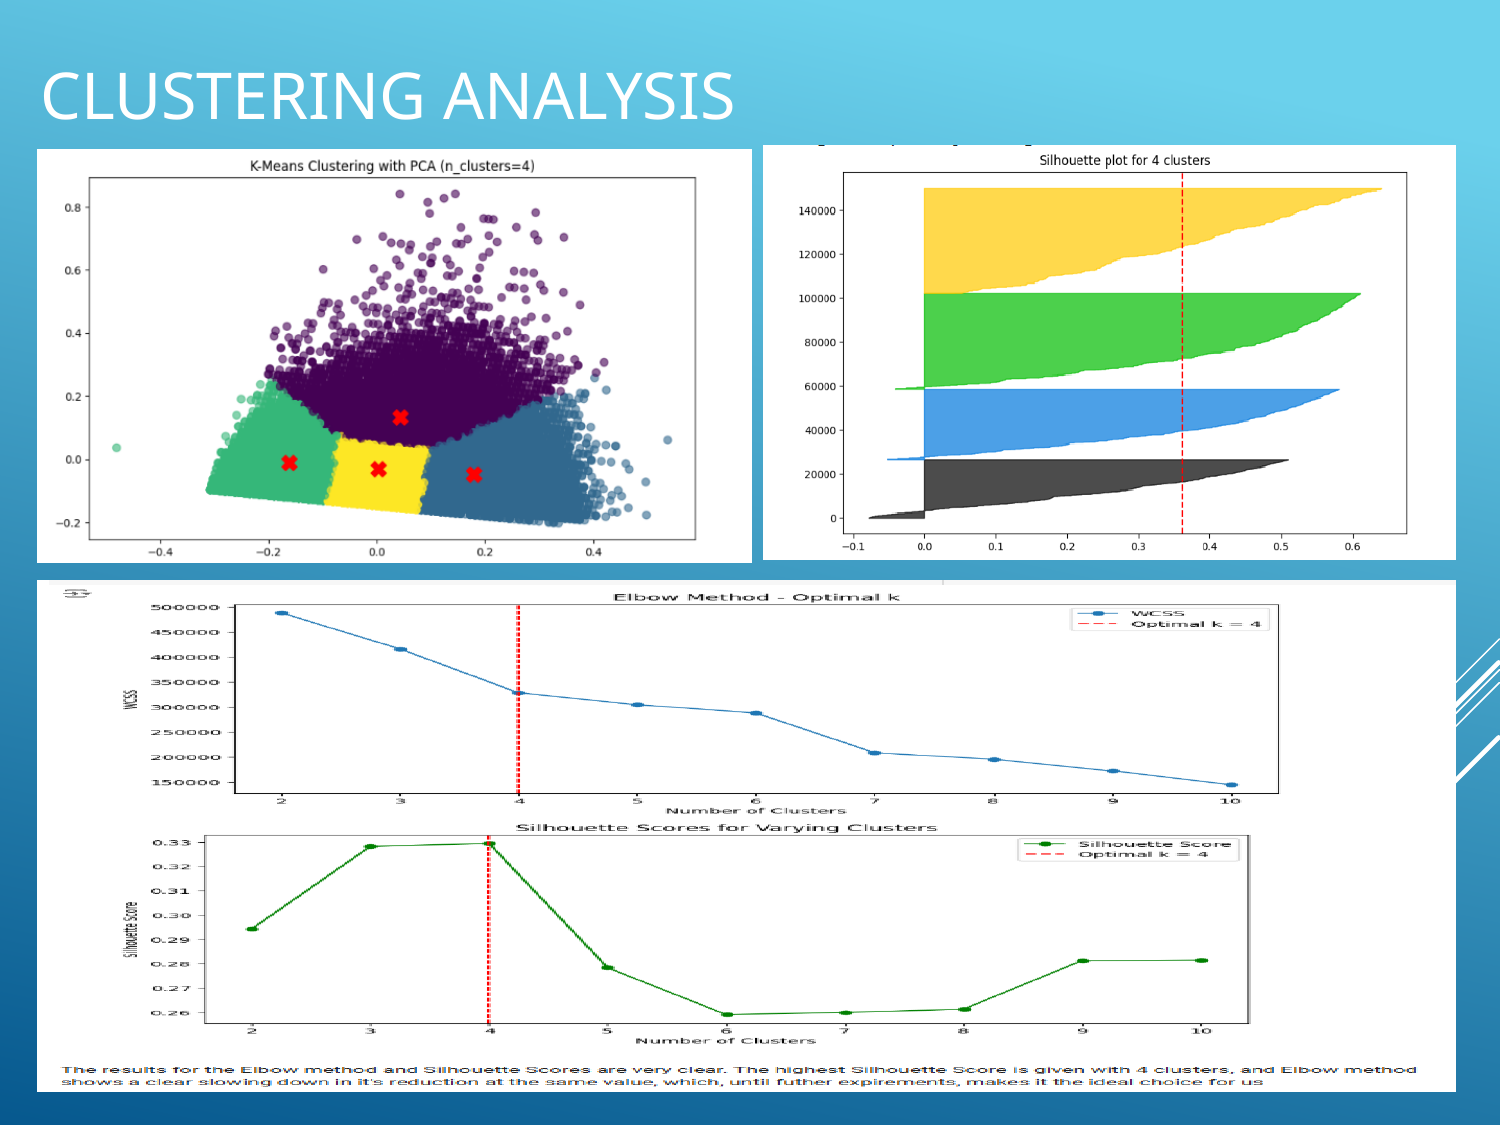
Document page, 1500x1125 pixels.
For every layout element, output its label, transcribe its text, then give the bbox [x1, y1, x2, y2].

title Clustering Analysis [25, 23, 1314, 164]
picture [37, 149, 752, 563]
picture [37, 580, 1456, 1093]
picture [763, 145, 1456, 560]
